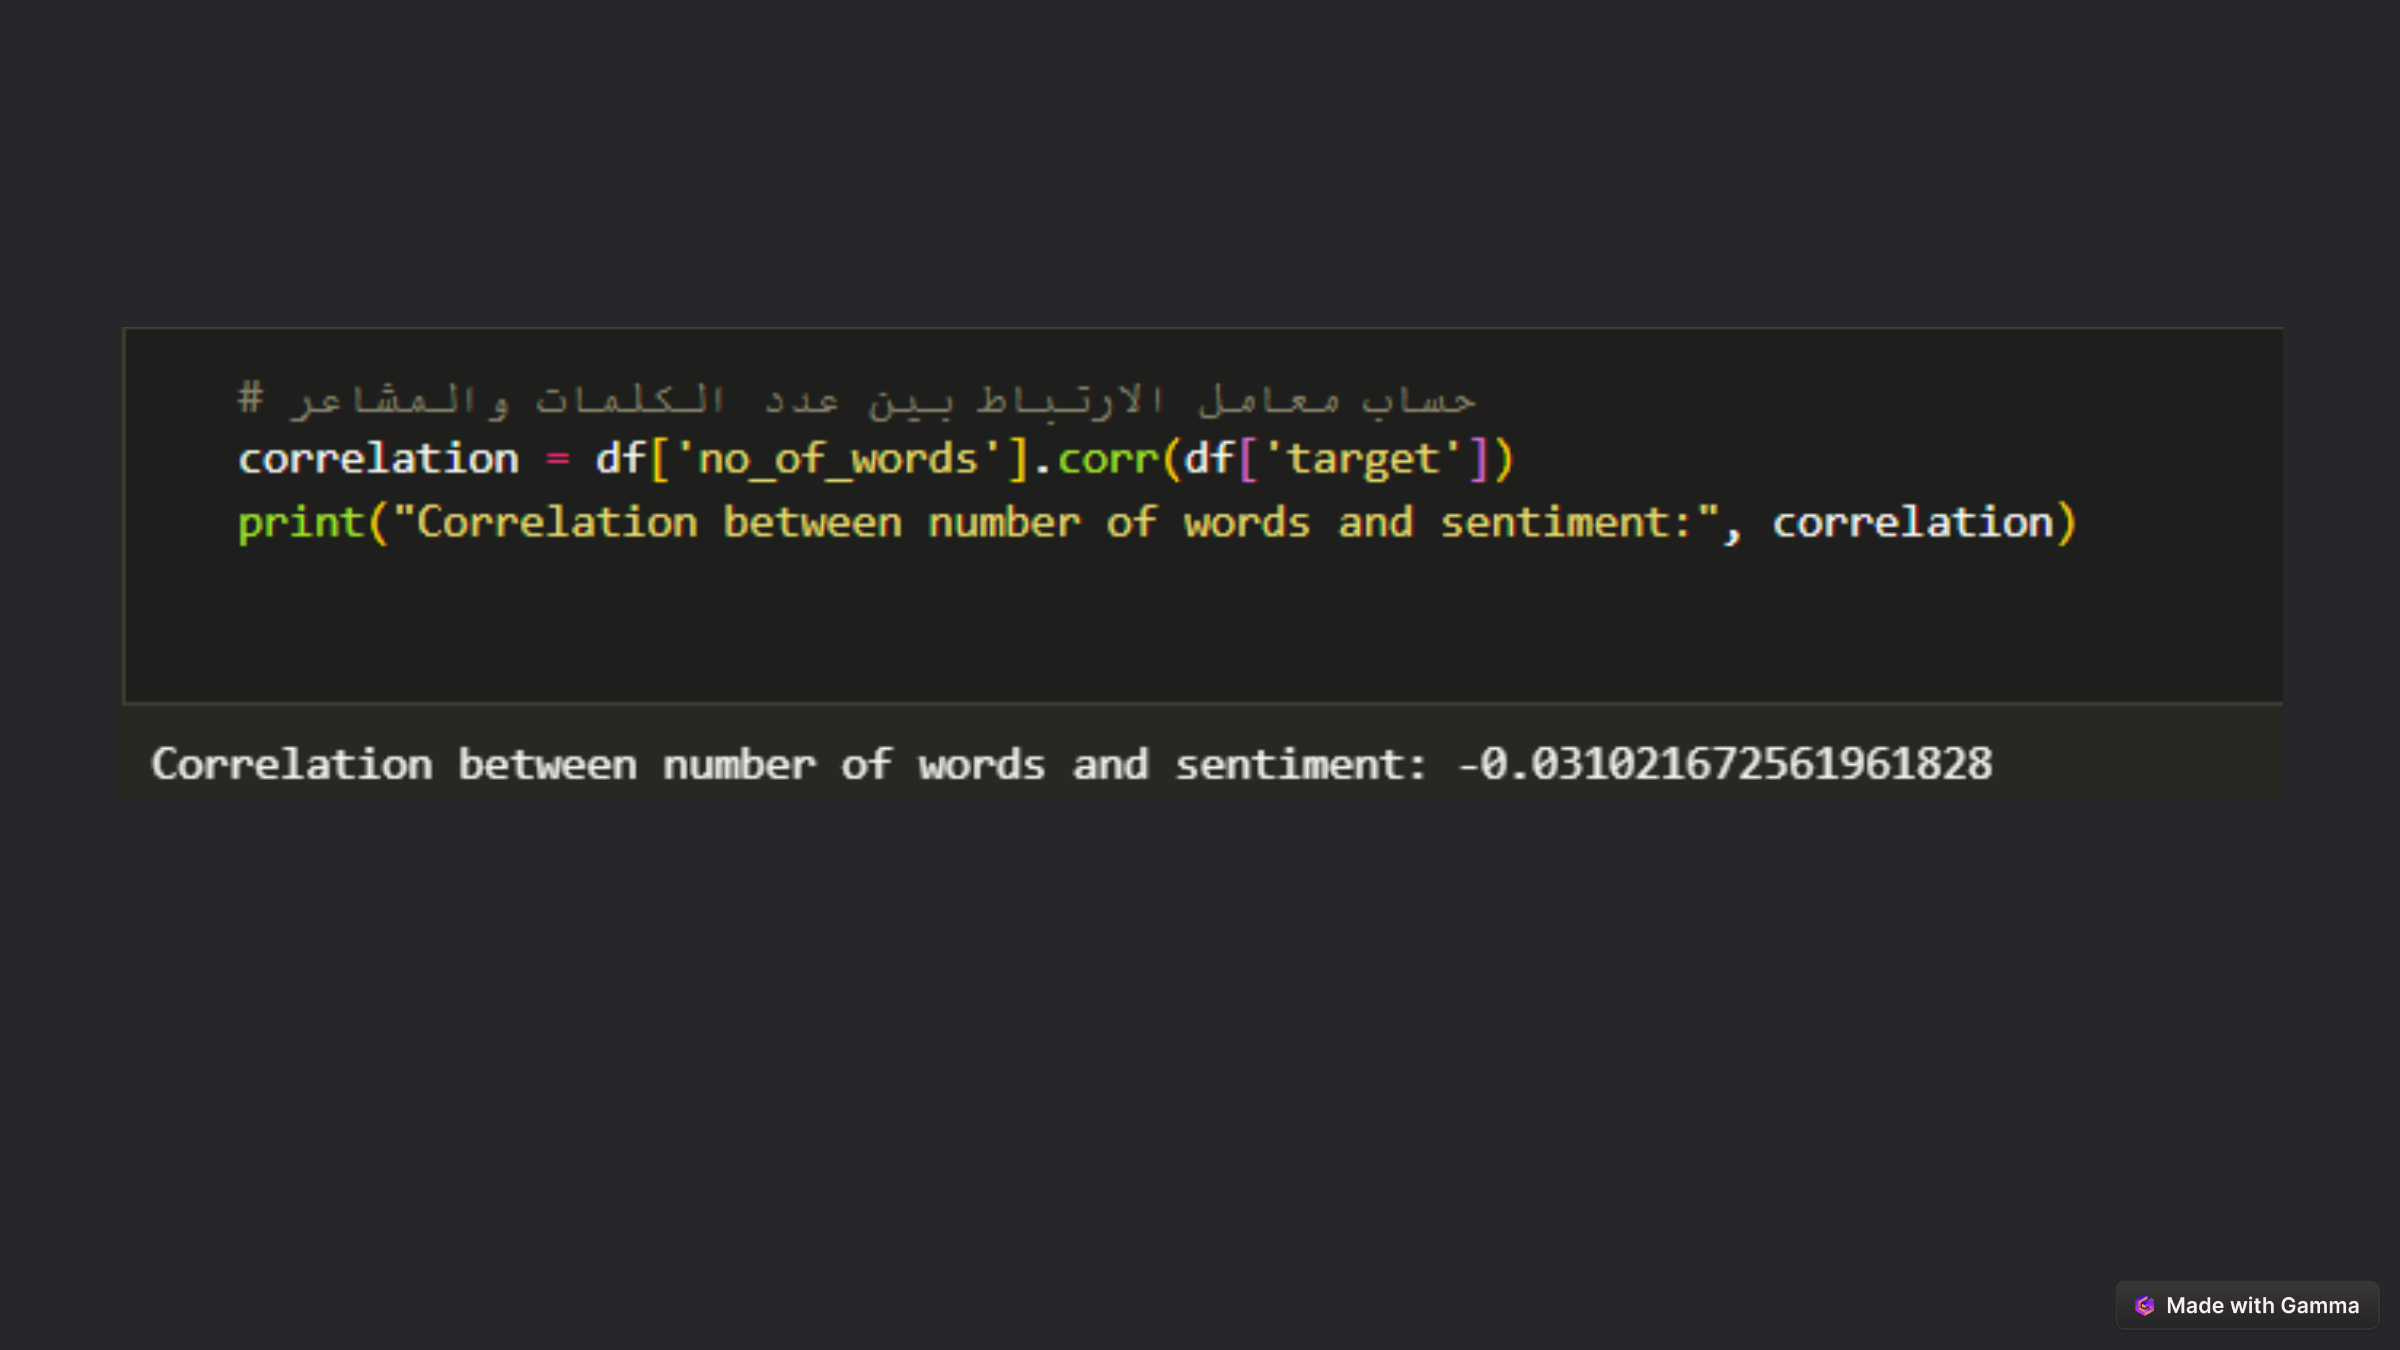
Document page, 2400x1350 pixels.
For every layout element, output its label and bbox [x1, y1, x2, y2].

picture [117, 327, 2283, 799]
picture [2106, 1271, 2389, 1339]
